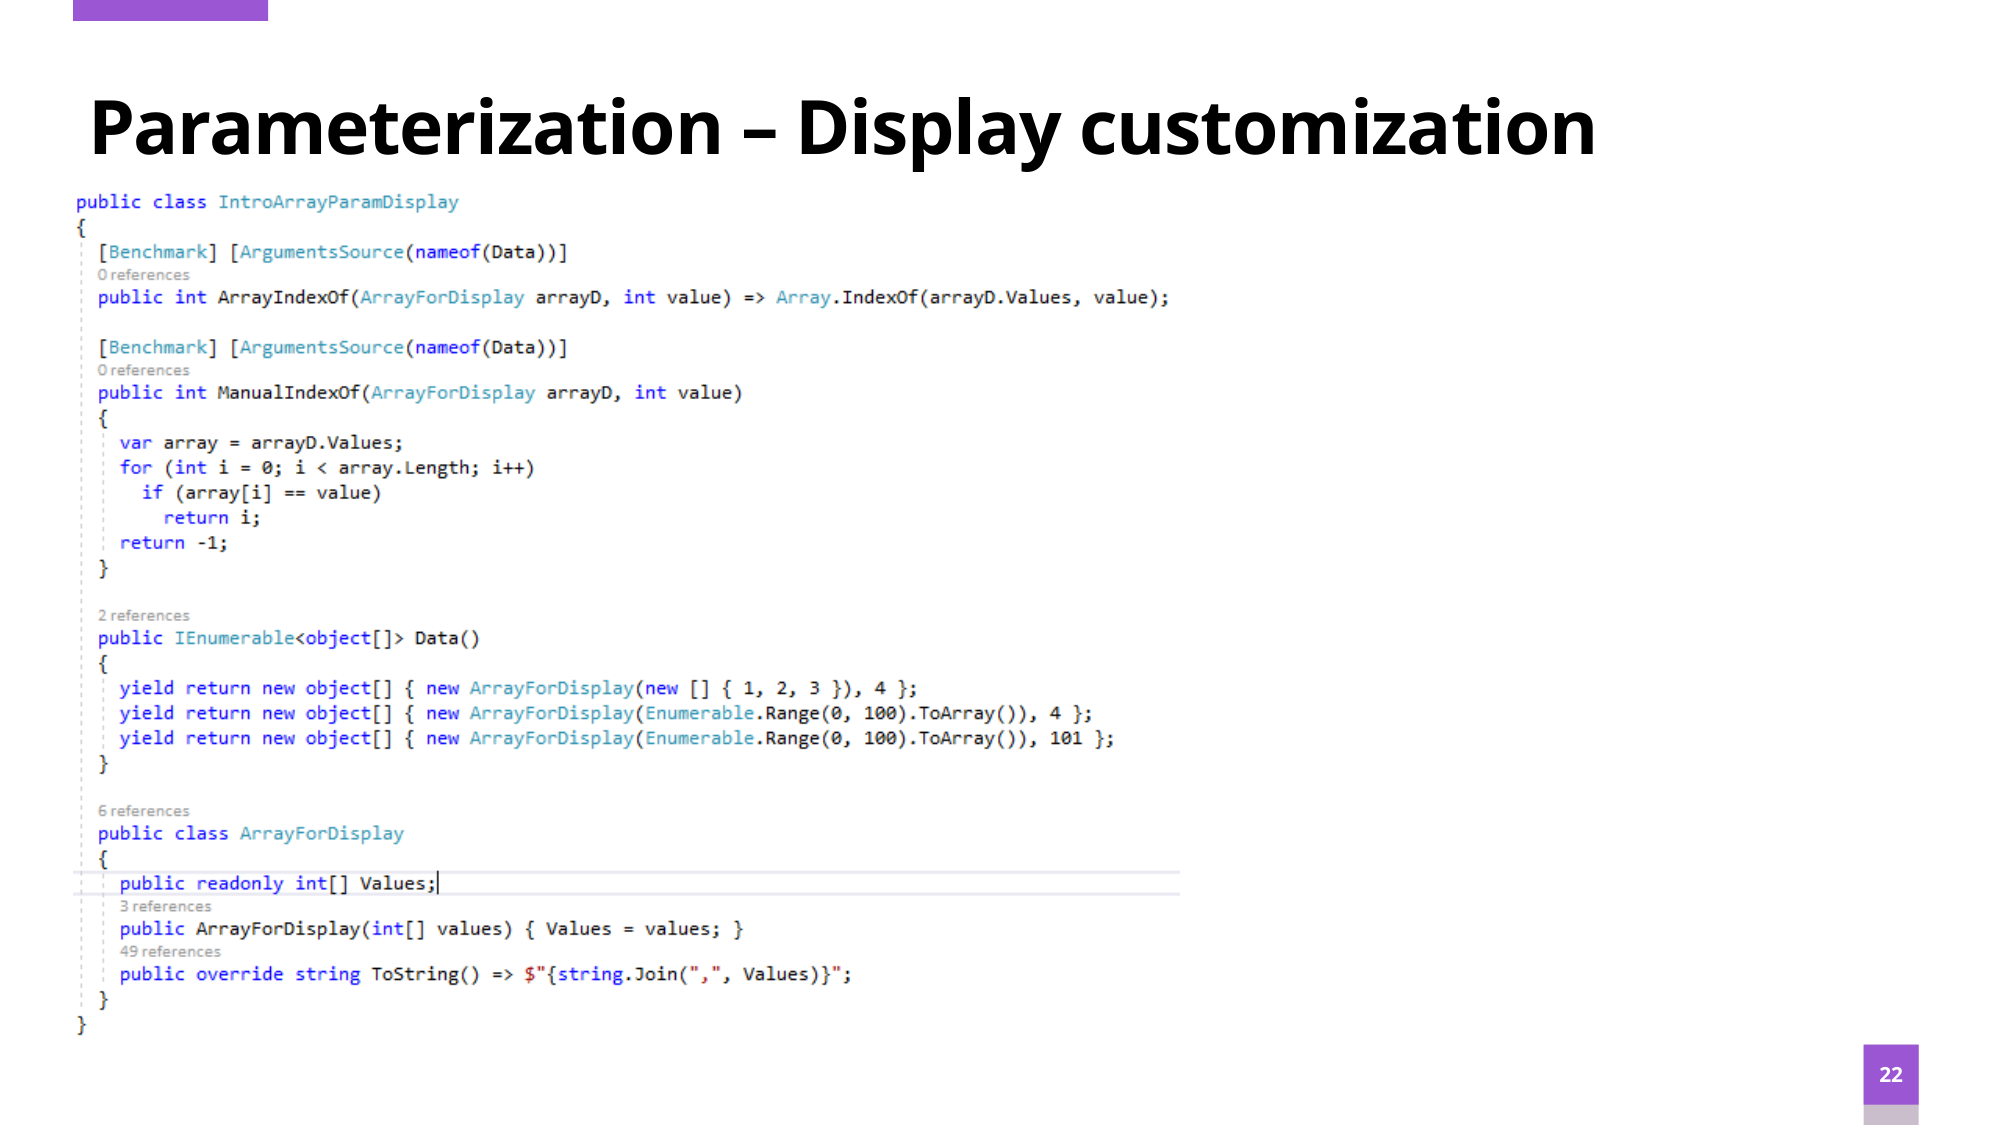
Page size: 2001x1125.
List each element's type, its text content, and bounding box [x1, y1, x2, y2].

picture [73, 188, 1180, 1043]
title Parameterization – Display customization [73, 82, 1907, 179]
